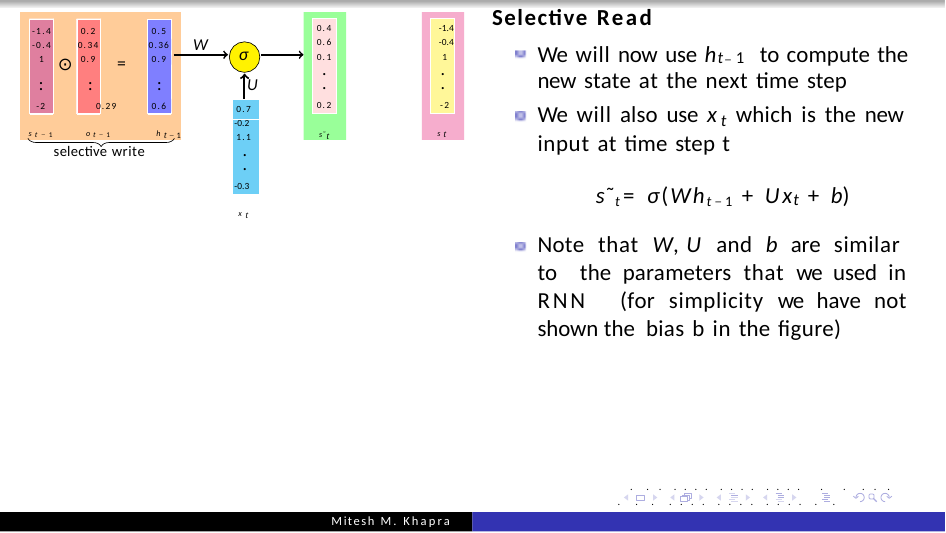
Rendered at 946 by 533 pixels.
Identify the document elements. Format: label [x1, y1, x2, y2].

table_cell [233, 140, 259, 194]
text_box [0, 480, 946, 533]
picture [515, 241, 527, 253]
text_box [535, 228, 908, 342]
text_box [587, 177, 854, 210]
text_box [0, 0, 946, 160]
picture [515, 111, 527, 123]
text_box [232, 201, 257, 221]
picture [515, 48, 527, 60]
